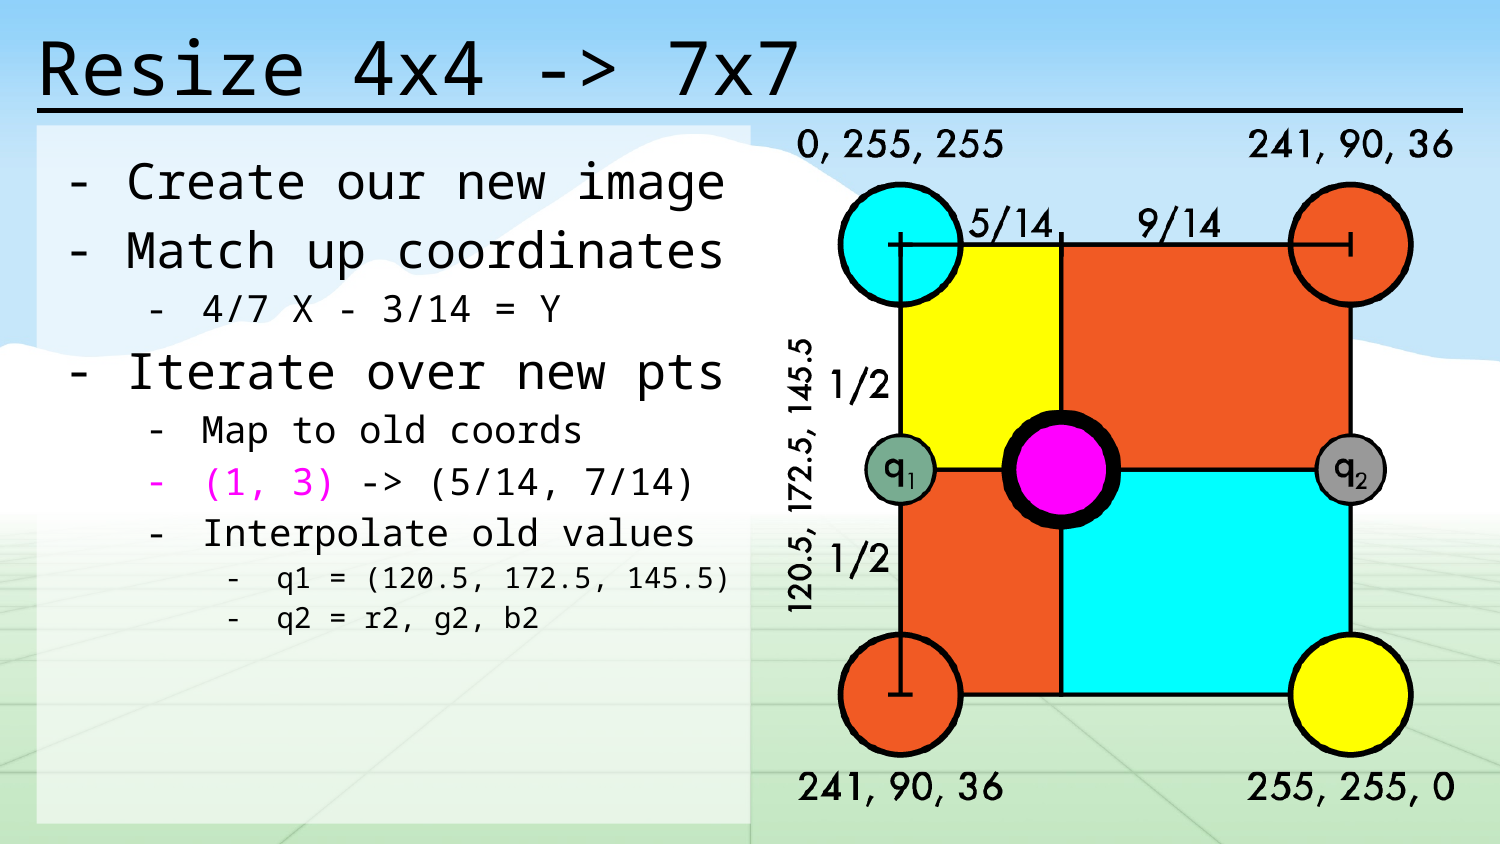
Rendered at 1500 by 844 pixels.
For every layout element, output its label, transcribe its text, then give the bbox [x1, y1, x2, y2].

title Resize 4x4 -> 7x7 [20, 31, 1479, 126]
list Create our new image Match up coordinates 4/7 X - 3/14 = Y Iterate over new pts Map to old coords (1, 3) -> (5/14, 7/14) Interpolate old values q1 = (120.5, 172.5, 145.5) q2 = r2, g2, b2 [36, 125, 745, 824]
picture [0, 0, 1500, 844]
